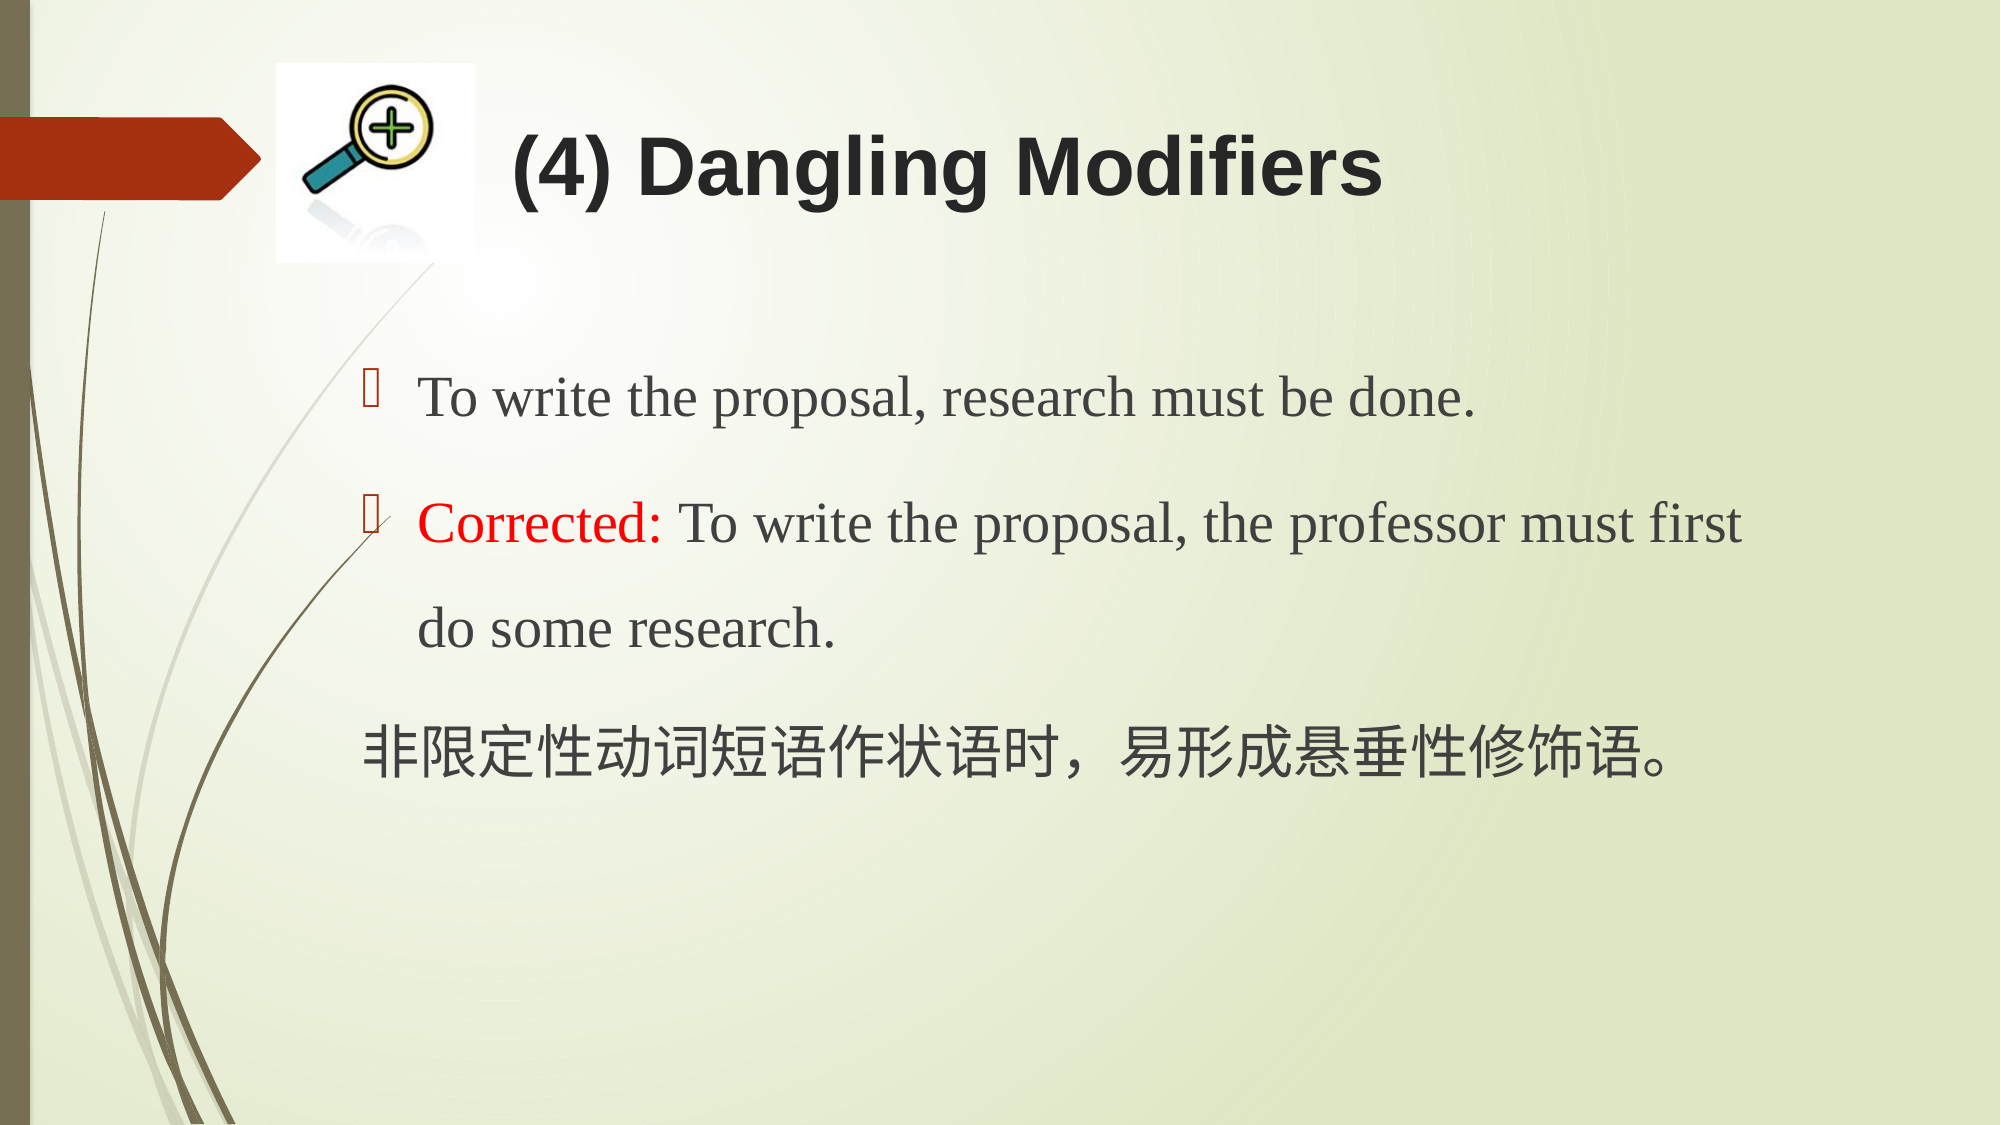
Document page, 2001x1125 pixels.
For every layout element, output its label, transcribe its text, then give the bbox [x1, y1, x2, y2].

title (4) Dangling Modifiers [496, 104, 1609, 293]
list To write the proposal, research must be done. Corrected: To write the proposal, the professor must first do some research. 非限定性动词短语作状语时，易形成悬垂性修饰语。 [346, 316, 1828, 1059]
picture [275, 63, 476, 263]
